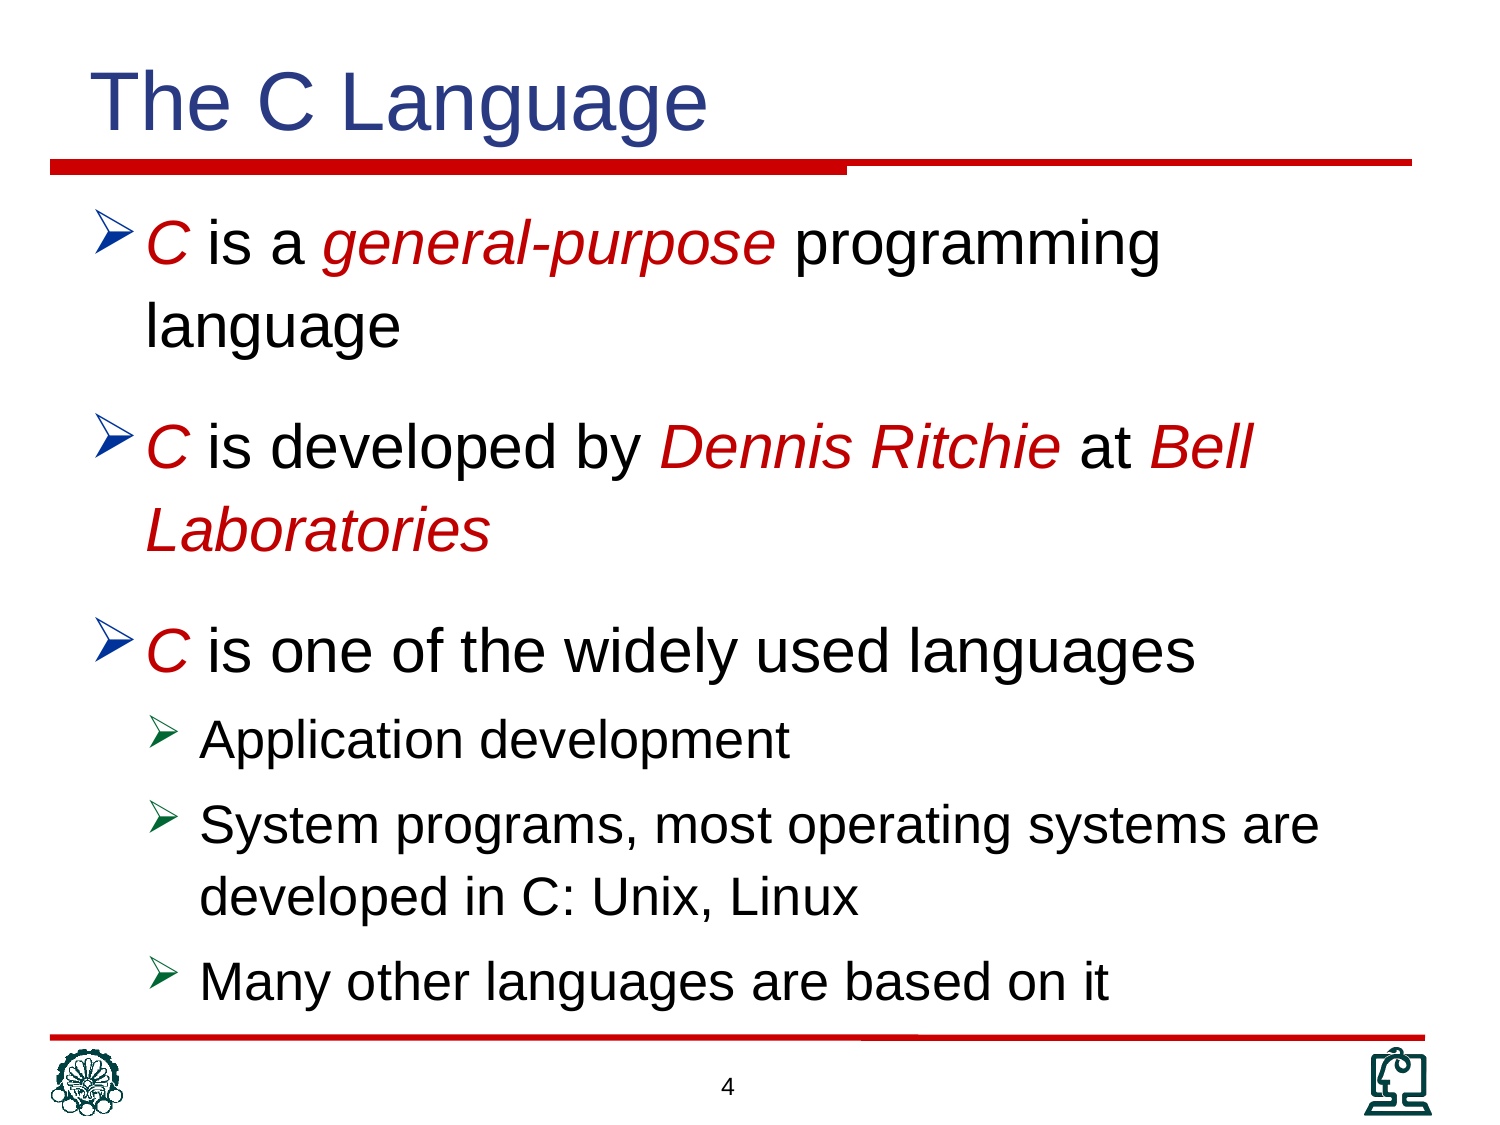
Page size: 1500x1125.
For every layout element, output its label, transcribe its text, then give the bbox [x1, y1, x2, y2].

text_box The C Language [74, 24, 1425, 155]
text_box C is a general-purpose programming language C is developed by Dennis Ritchie at Bell Laboratories C is one of the widely used languages Application development System programs, most operating systems are developed in C: Unix, Linux Many other languages are based on it [74, 187, 1425, 1063]
text_box 4 [650, 1063, 750, 1103]
picture [50, 1047, 125, 1118]
picture [1362, 1045, 1438, 1119]
